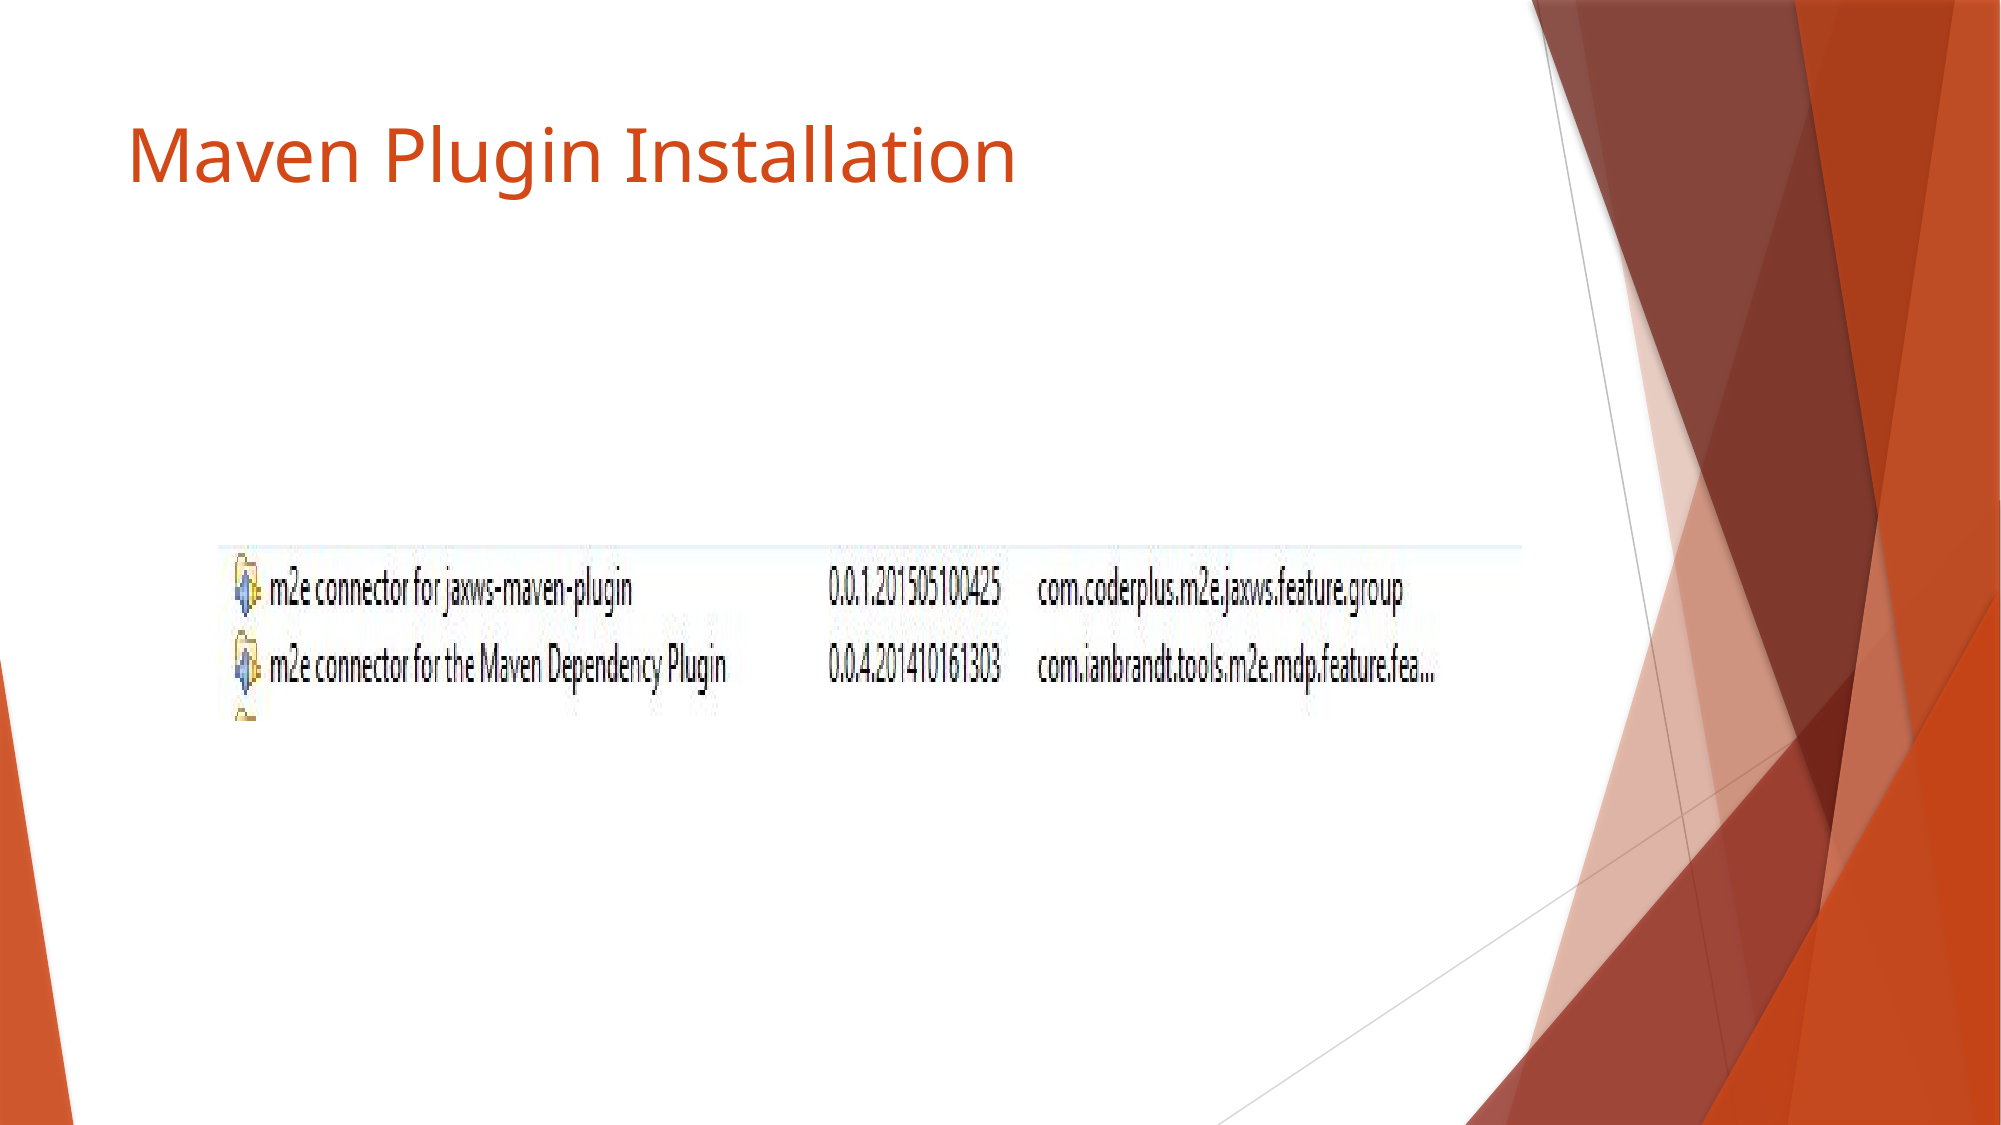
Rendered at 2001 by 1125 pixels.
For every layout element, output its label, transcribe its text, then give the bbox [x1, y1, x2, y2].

title Maven Plugin Installation [111, 99, 1522, 317]
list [217, 544, 1522, 722]
